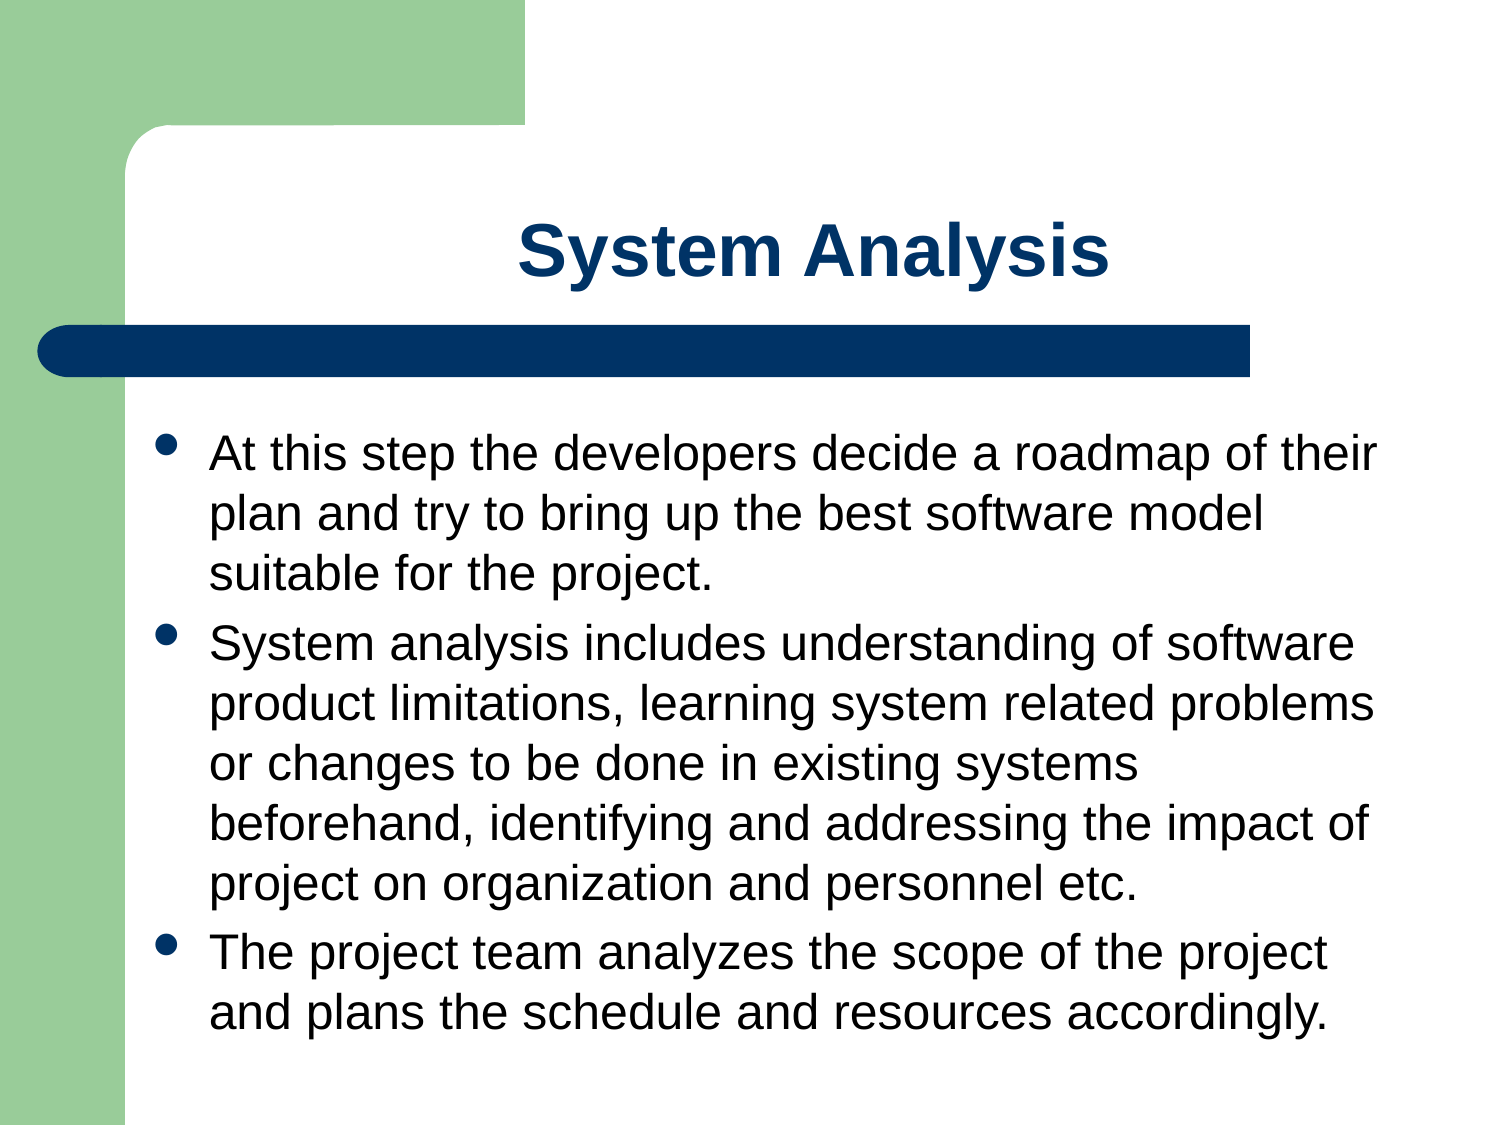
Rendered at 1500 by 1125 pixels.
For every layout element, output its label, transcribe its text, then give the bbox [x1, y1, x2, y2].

title System Analysis [112, 162, 1413, 300]
list At this step the developers decide a roadmap of their plan and try to bring up the best software model suitable for the project. System analysis includes understanding of software product limitations, learning system related problems or changes to be done in existing systems beforehand, identifying and addressing the impact of project on organization and personnel etc. The project team analyzes the scope of the project and plans the schedule and resources accordingly. [137, 412, 1400, 1063]
